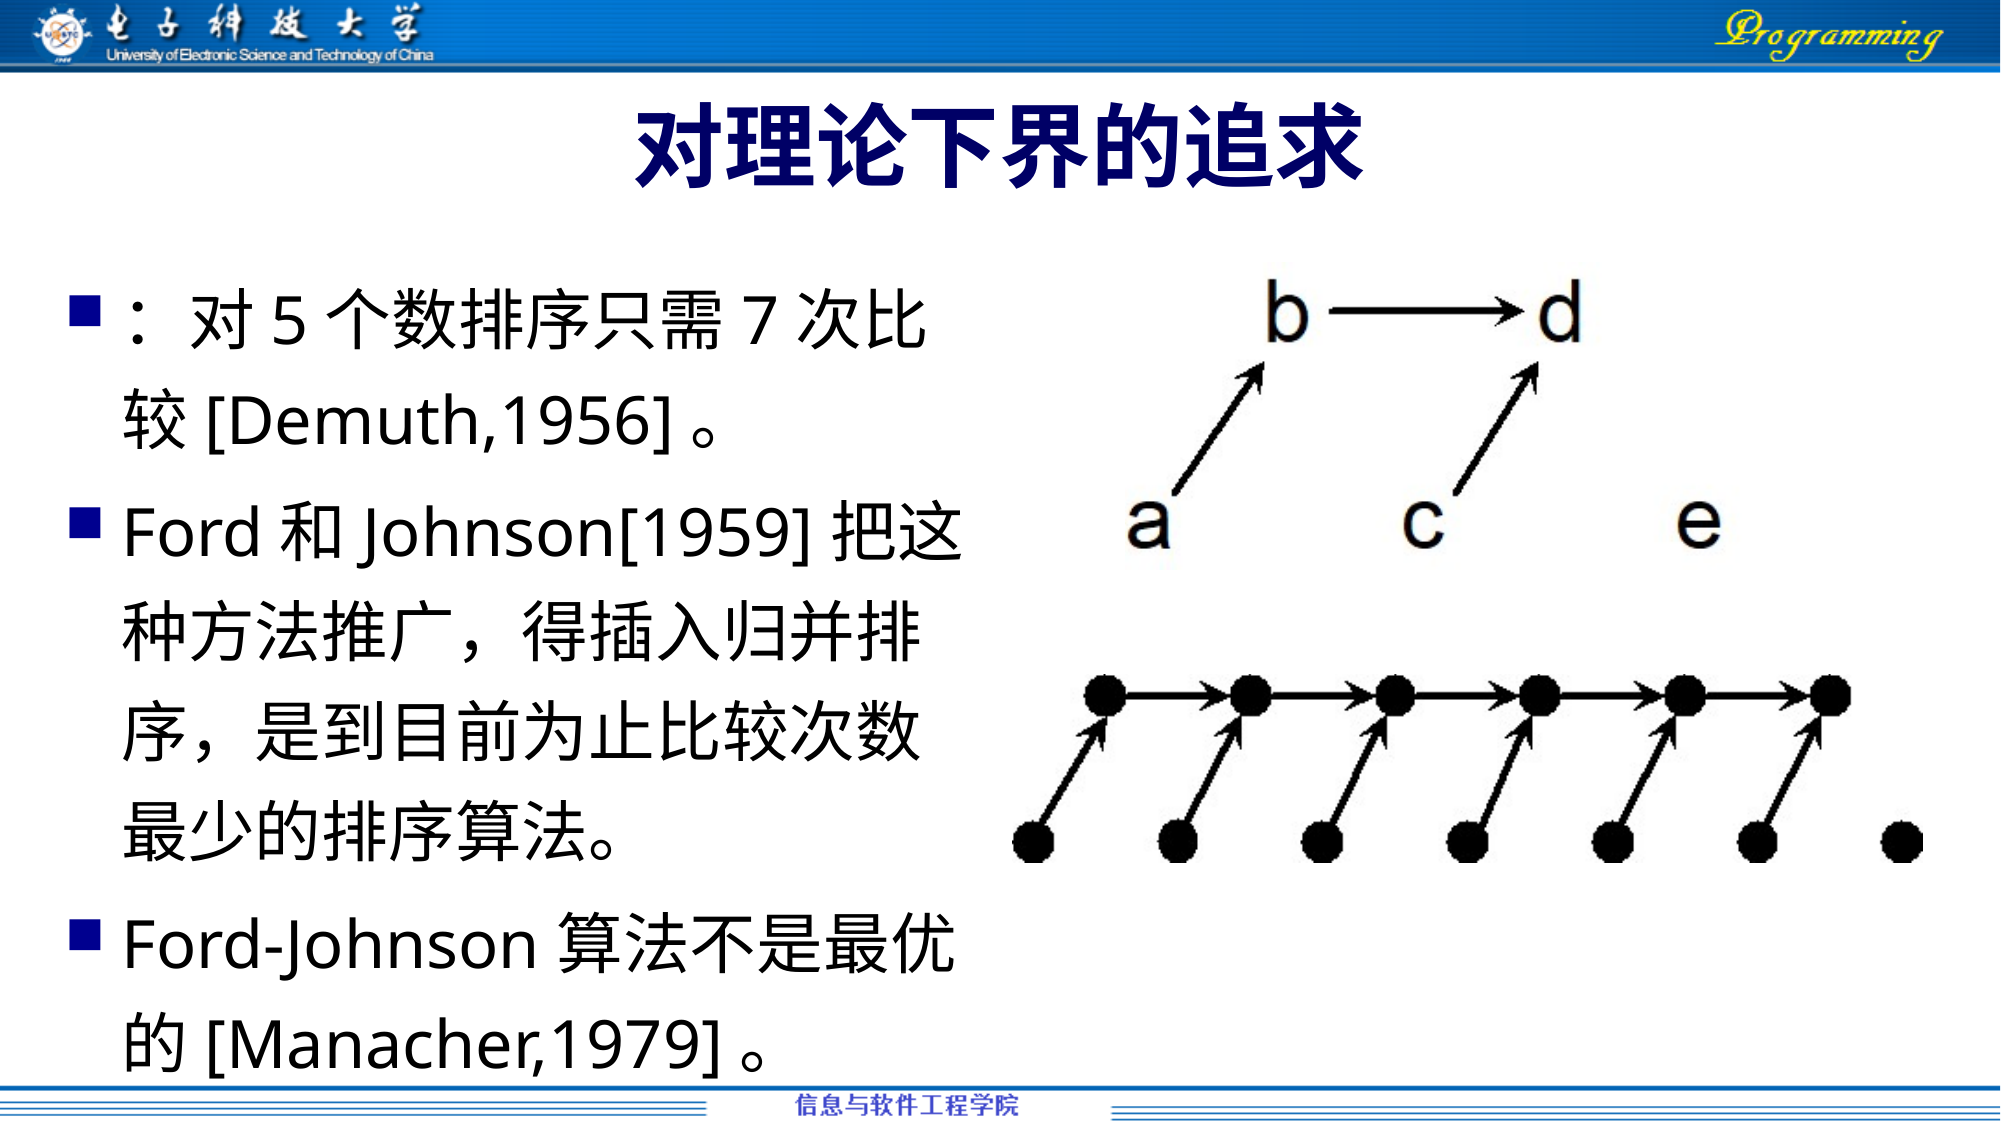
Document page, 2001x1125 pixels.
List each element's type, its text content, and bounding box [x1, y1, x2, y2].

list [1012, 674, 1923, 863]
picture [0, 0, 2001, 1125]
title 对理论下界的追求 [150, 87, 1850, 200]
